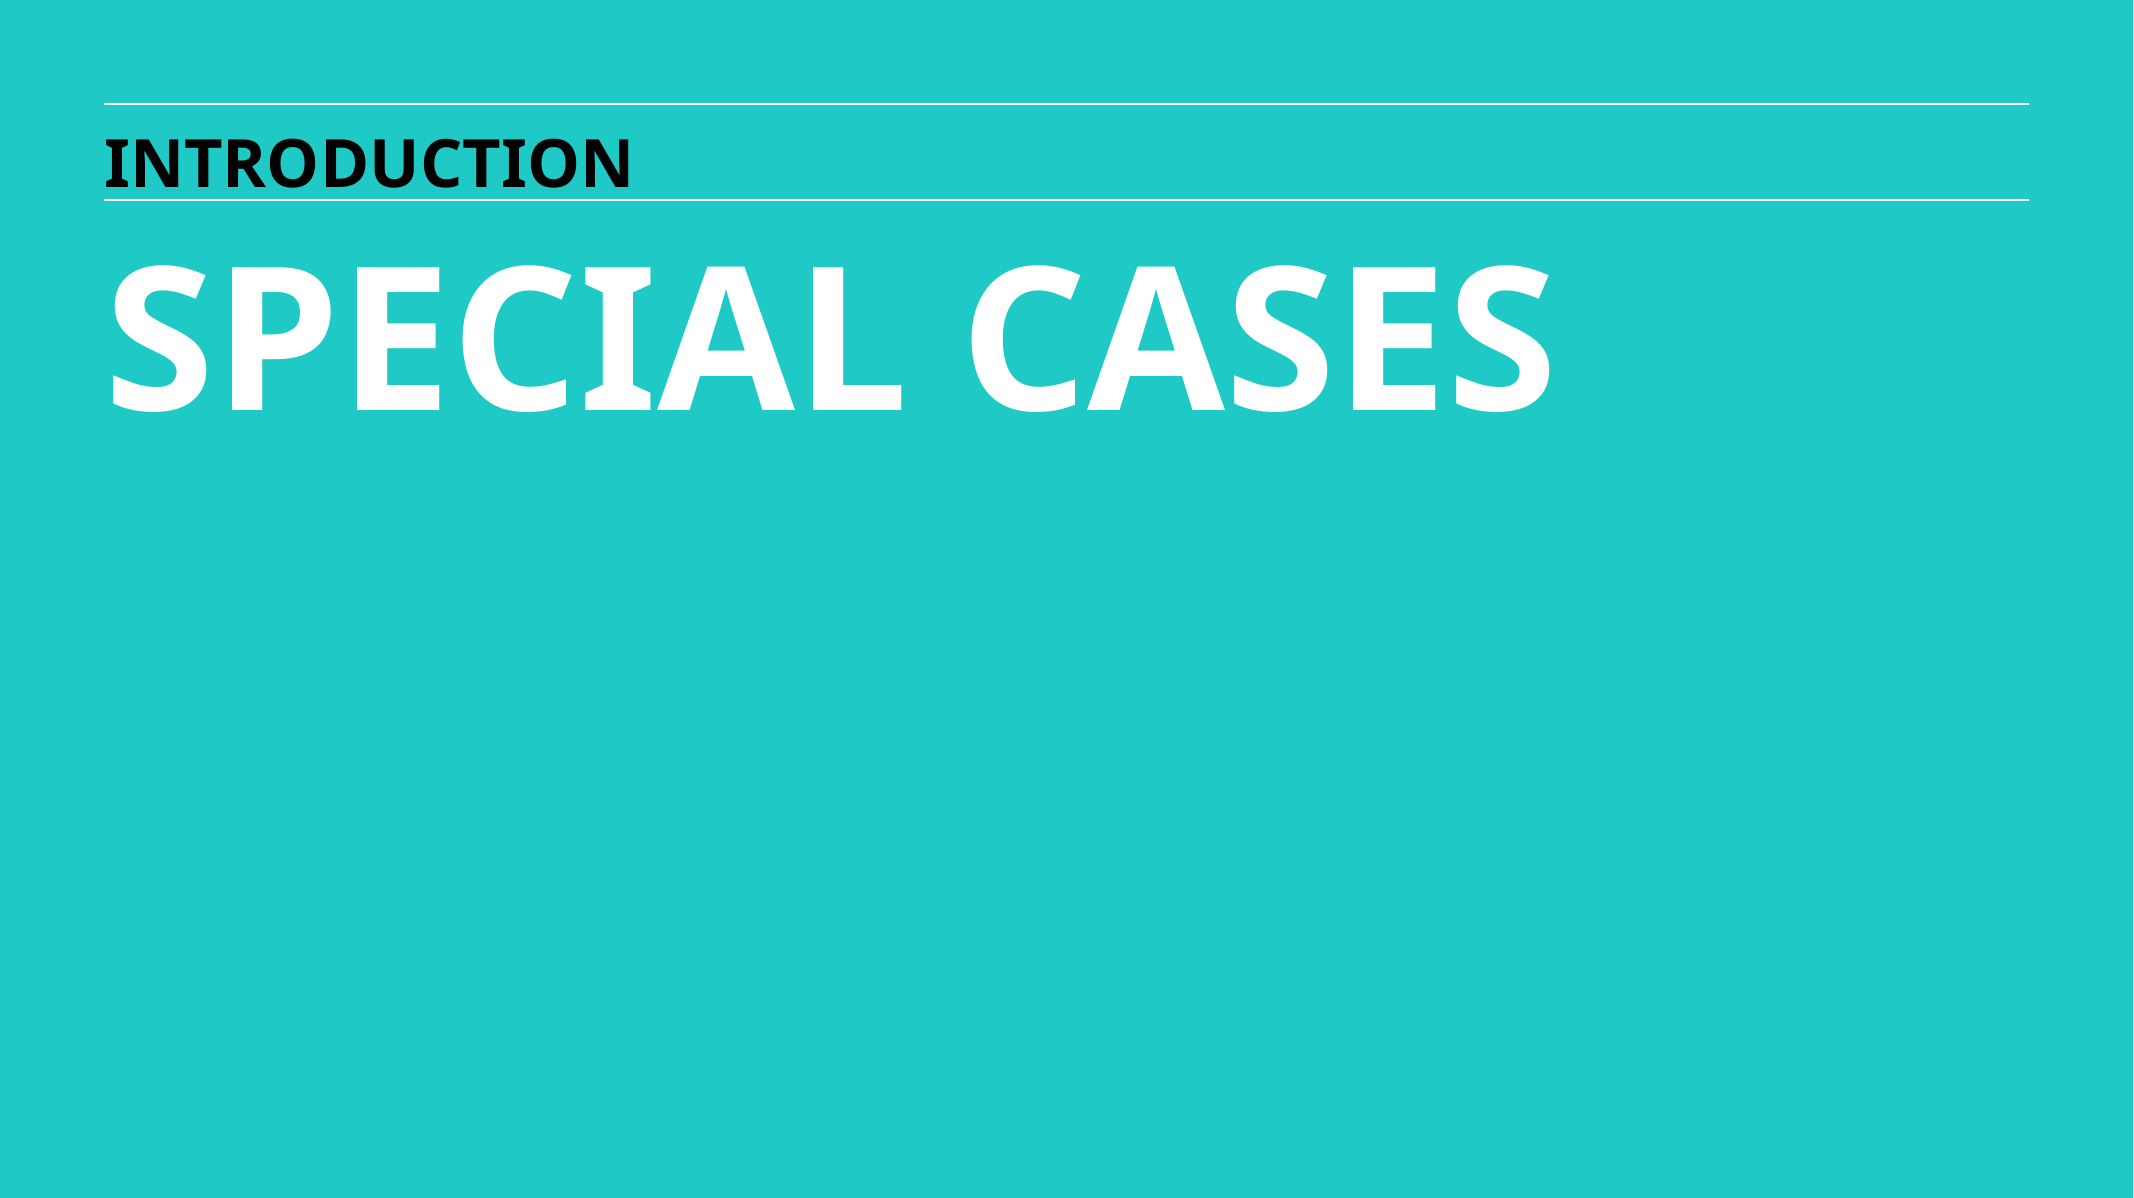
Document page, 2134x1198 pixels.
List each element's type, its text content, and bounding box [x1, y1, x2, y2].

text_box INTRODUCTION [104, 120, 1771, 192]
text_box SPECIAL CASES [104, 241, 2030, 703]
